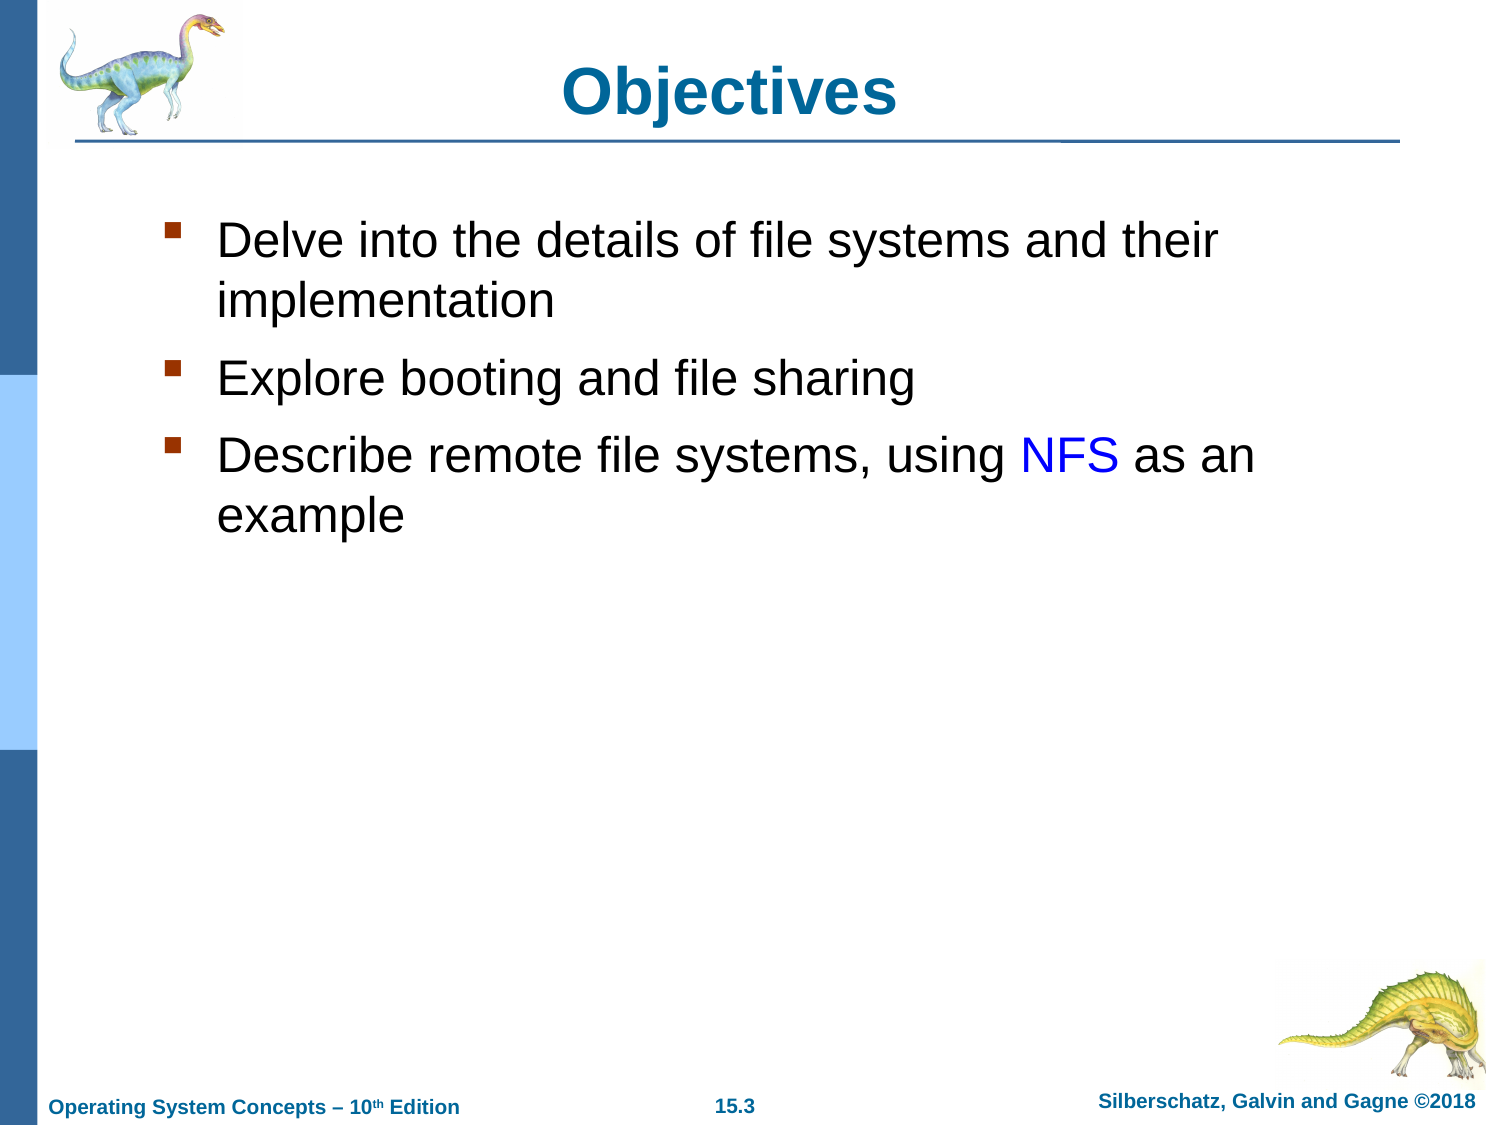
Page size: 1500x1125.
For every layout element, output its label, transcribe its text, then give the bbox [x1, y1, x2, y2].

picture [46, 0, 243, 149]
picture [1275, 959, 1486, 1090]
title Objectives [55, 40, 1406, 136]
list Delve into the details of file systems and their implementation Explore booting and file sharing Describe remote file systems, using NFS as an example [145, 200, 1395, 944]
